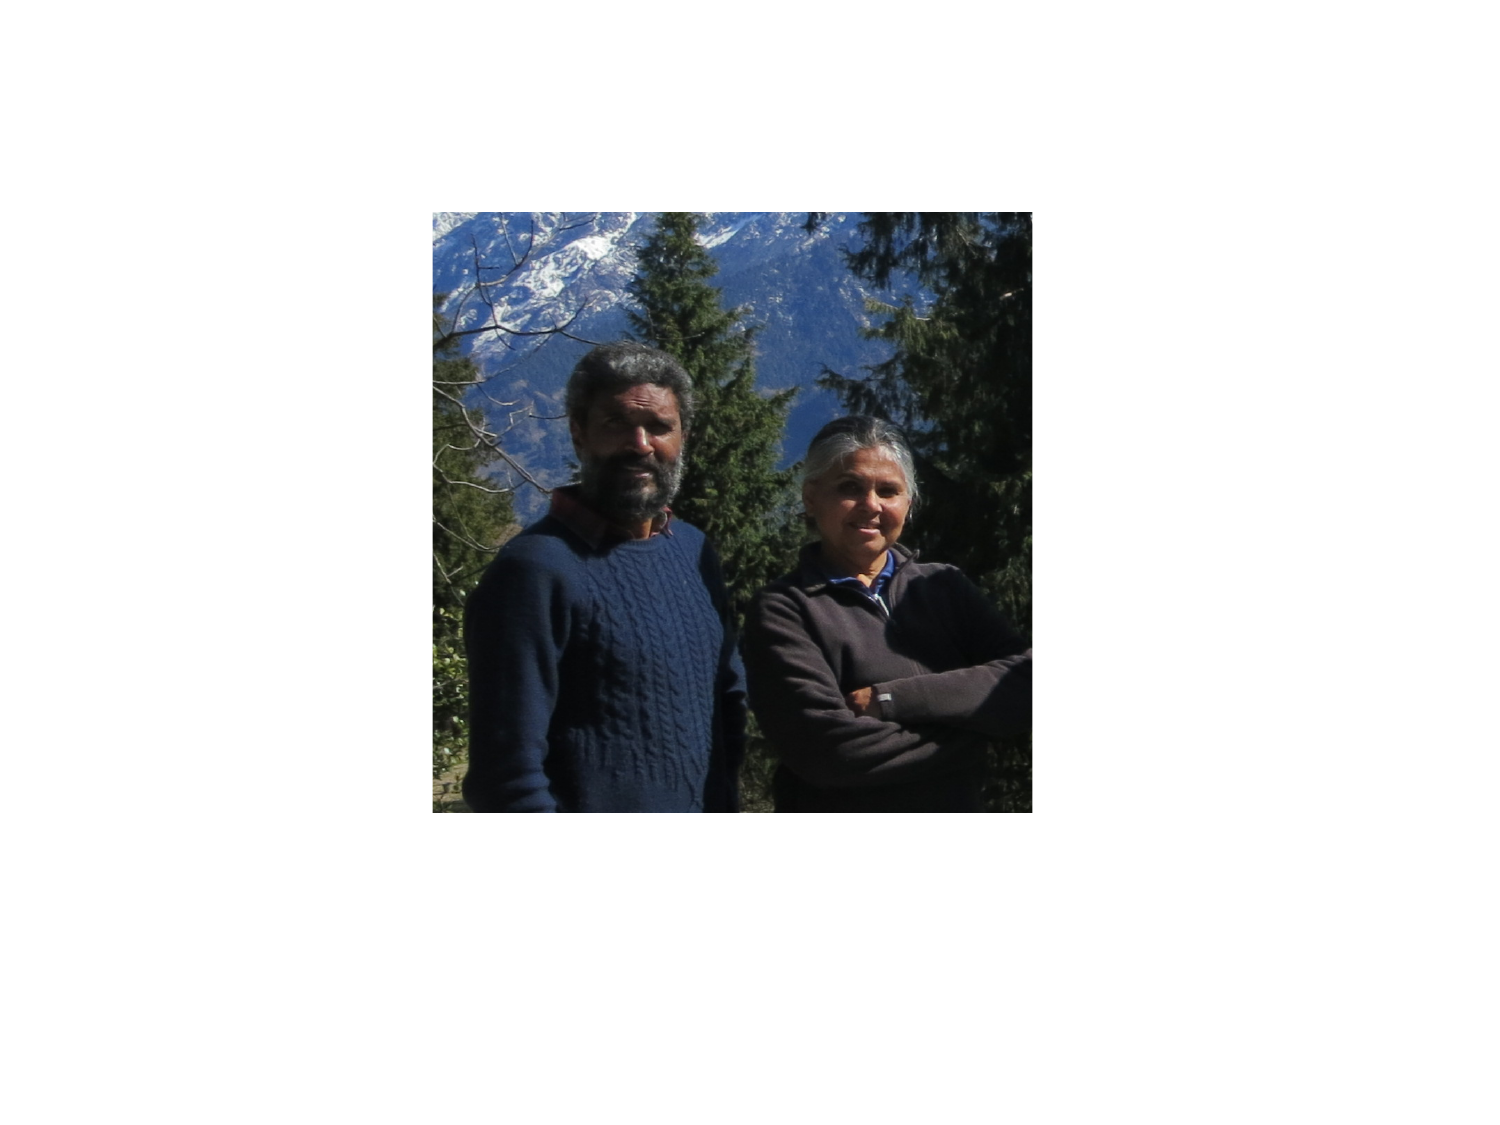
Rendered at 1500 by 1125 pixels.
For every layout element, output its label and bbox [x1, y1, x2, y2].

picture [432, 212, 1033, 813]
